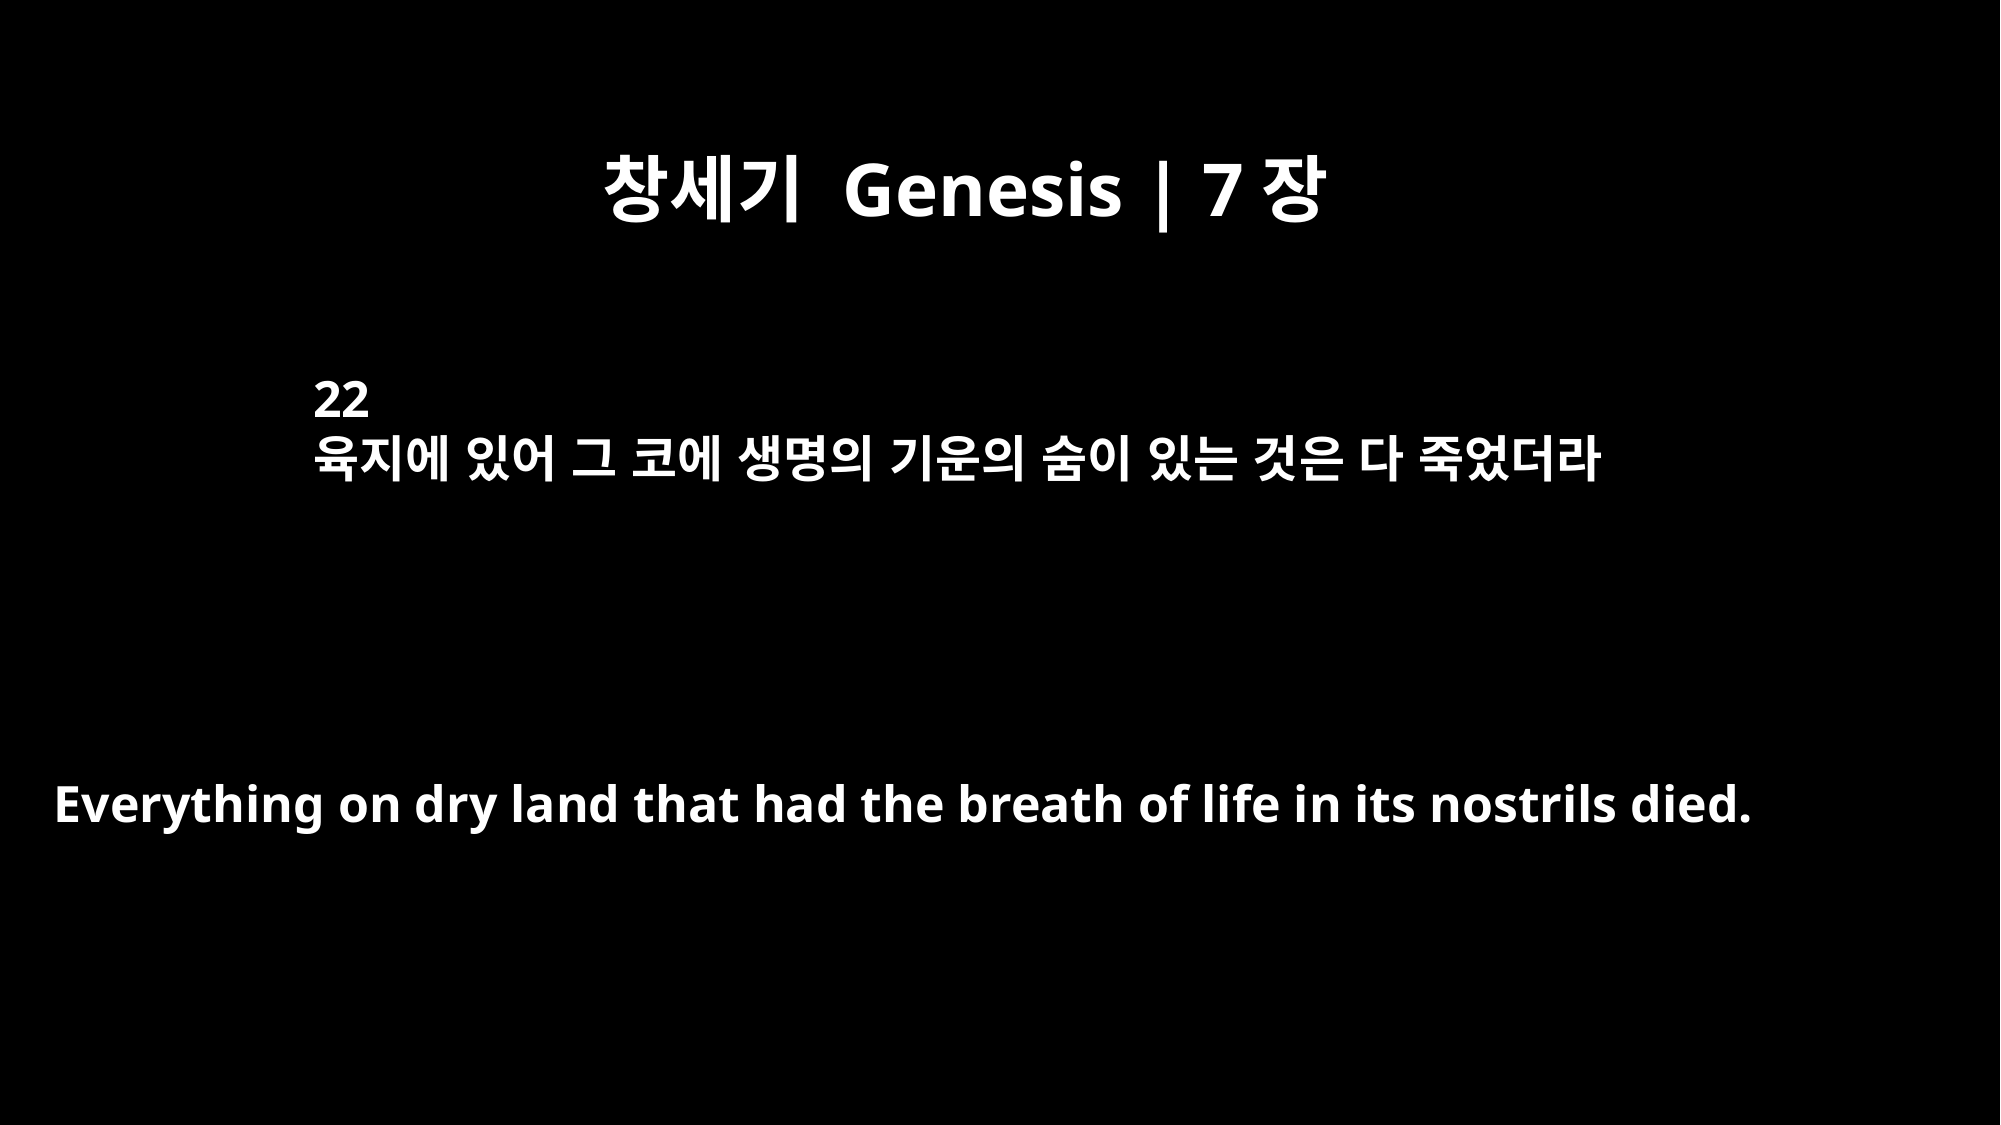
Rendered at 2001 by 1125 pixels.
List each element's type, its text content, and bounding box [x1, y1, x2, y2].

text_box 22 육지에 있어 그 코에 생명의 기운의 숨이 있는 것은 다 죽었더라 [298, 359, 1619, 495]
text_box 창세기 Genesis | 7장 [587, 136, 1345, 239]
text_box Everything on dry land that had the breath of life in its nostrils died. [38, 764, 1769, 840]
